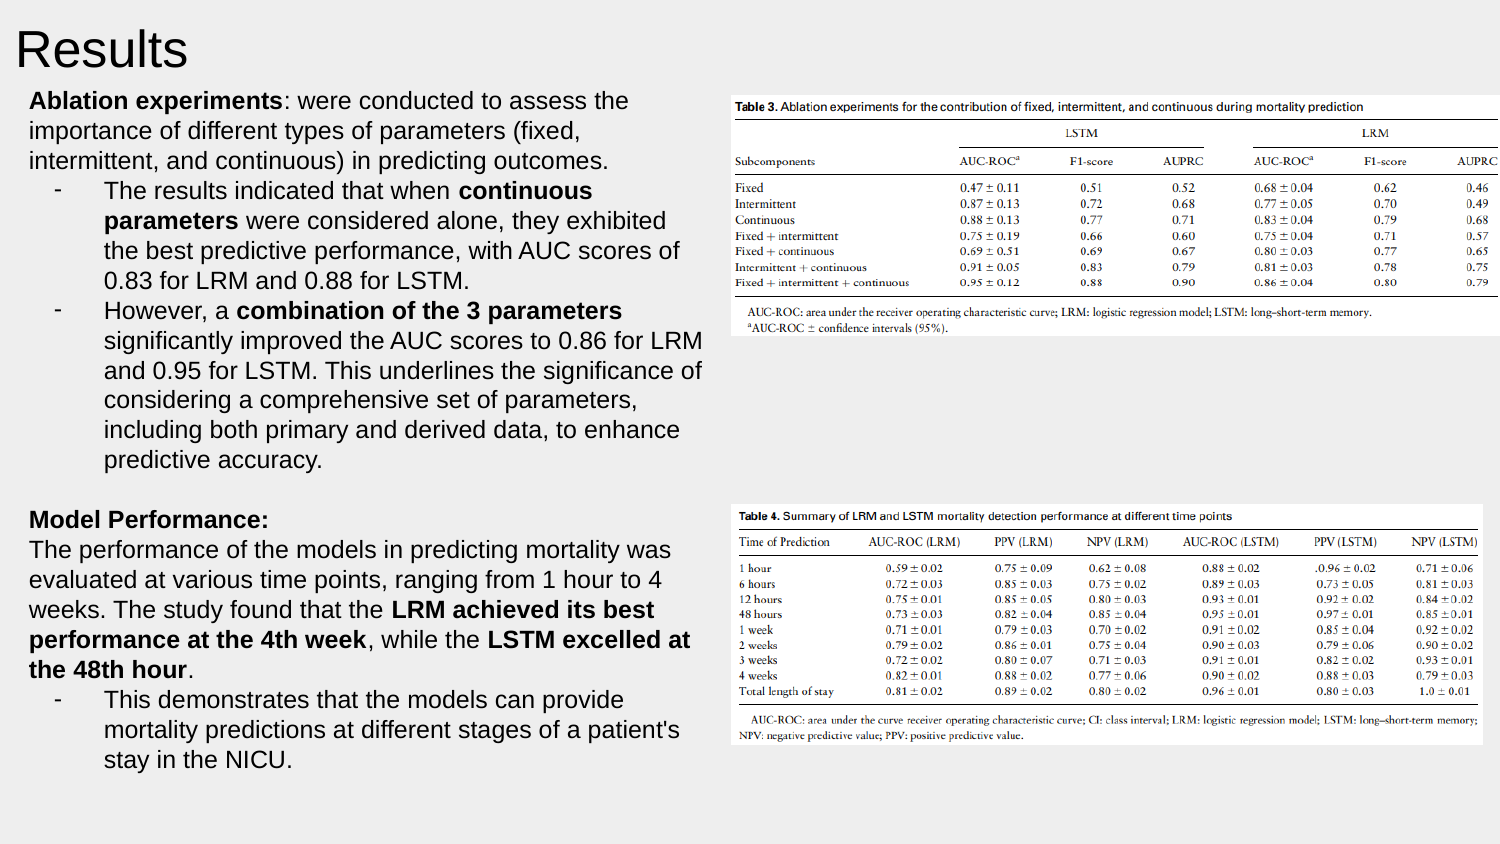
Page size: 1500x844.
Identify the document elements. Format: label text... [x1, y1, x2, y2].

picture [730, 504, 1484, 745]
text_box Ablation experiments: were conducted to assess the importance of different types of parameters (fixed, intermittent, and continuous) in predicting outcomes. The results indicated that when continuous parameters were considered alone, they exhibited the best predictive performance, with AUC scores of 0.83 for LRM and 0.88 for LSTM. However, a combination of the 3 parameters significantly improved the AUC scores to 0.86 for LRM and 0.95 for LSTM. This underlines the significance of considering a comprehensive set of parameters, including both primary and derived data, to enhance predictive accuracy. Model Performance: The performance of the models in predicting mortality was evaluated at various time points, ranging from 1 hour to 4 weeks. The study found that the LRM achieved its best performance at the 4th week, while the LSTM excelled at the 48th hour. This demonstrates that the models can provide mortality predictions at different stages of a patient's stay in the NICU. [13, 69, 720, 838]
picture [730, 94, 1500, 336]
text_box Results [0, 0, 222, 87]
